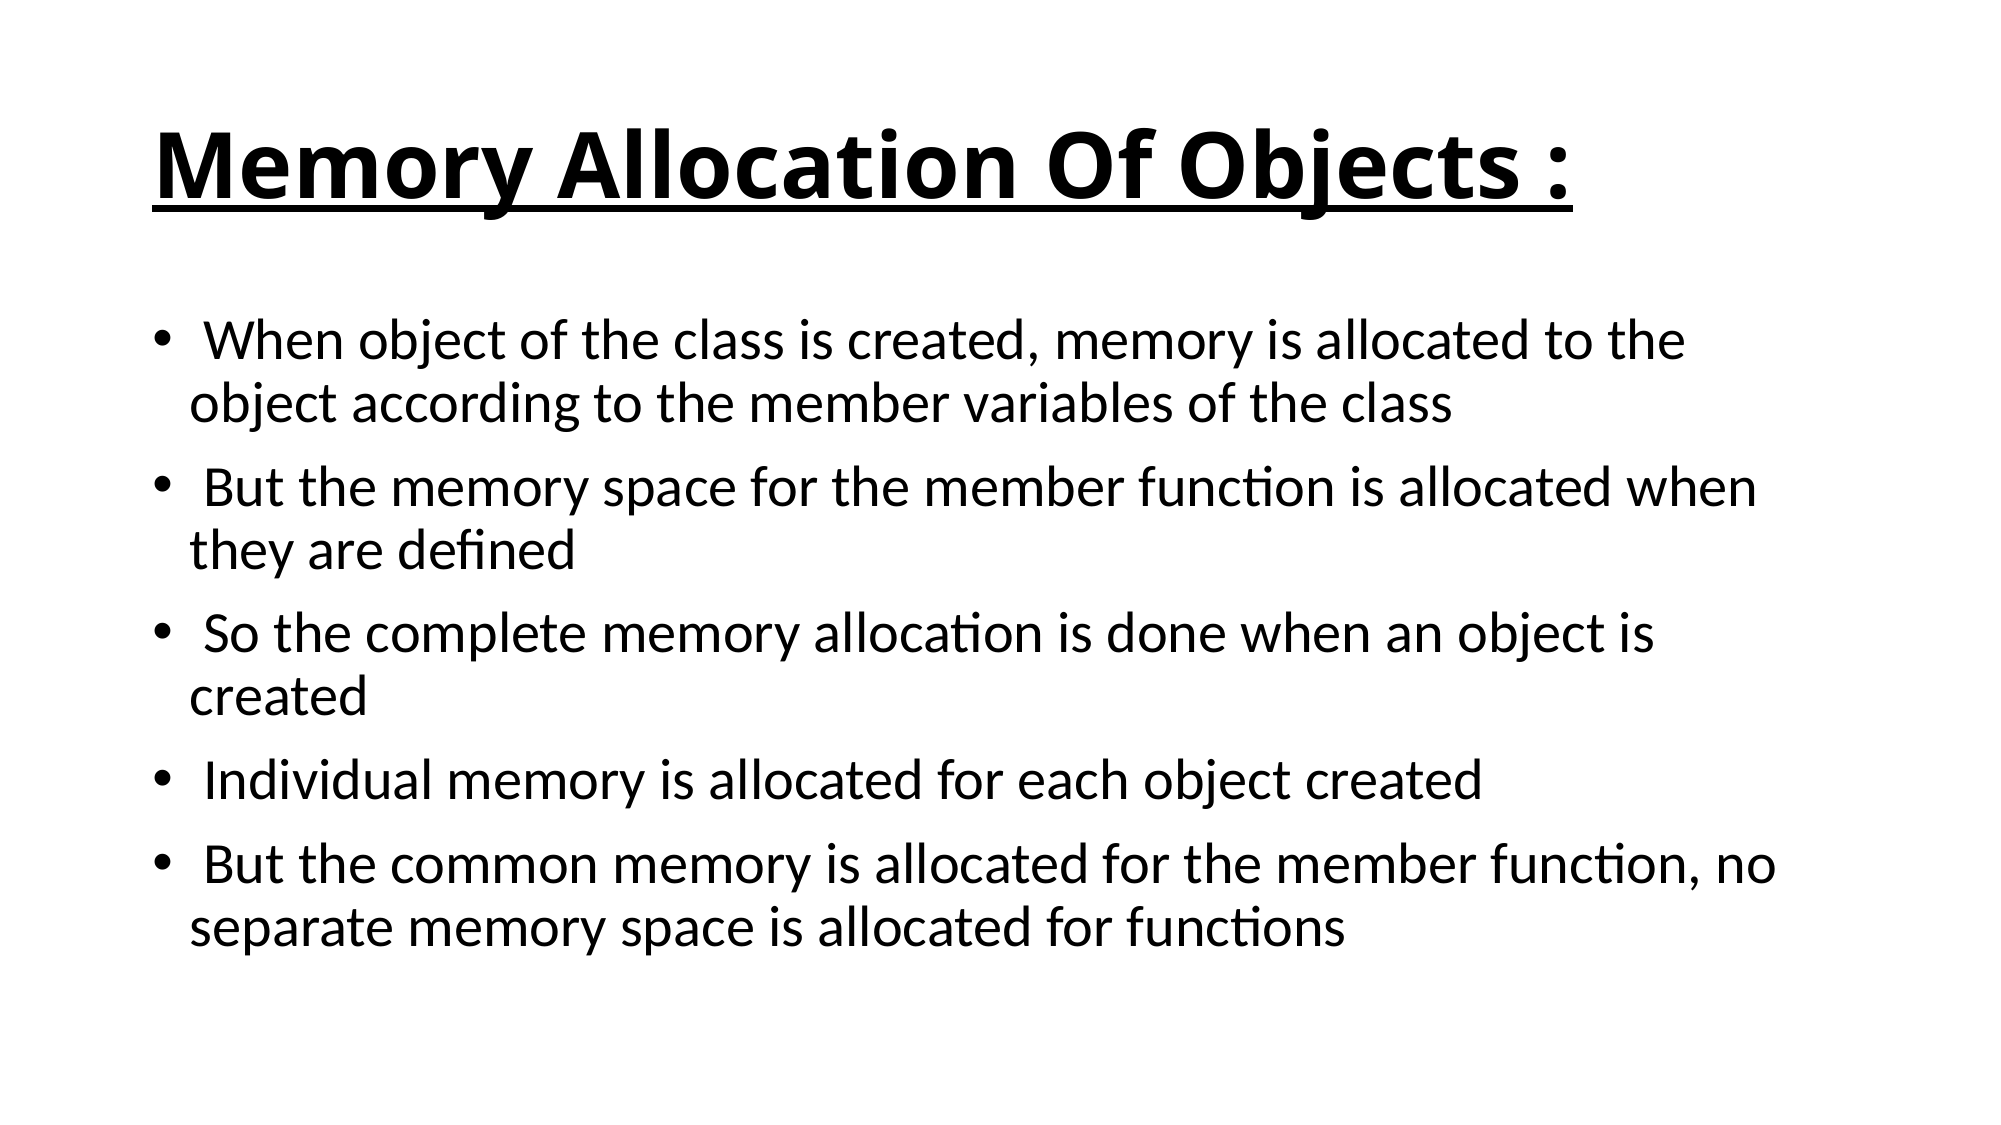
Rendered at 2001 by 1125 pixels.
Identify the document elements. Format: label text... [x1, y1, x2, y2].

list When object of the class is created, memory is allocated to the object according to the member variables of the class But the memory space for the member function is allocated when they are defined So the complete memory allocation is done when an object is created Individual memory is allocated for each object created But the common memory is allocated for the member function, no separate memory space is allocated for functions [137, 301, 1863, 1016]
title Memory Allocation Of Objects : [137, 59, 1863, 278]
